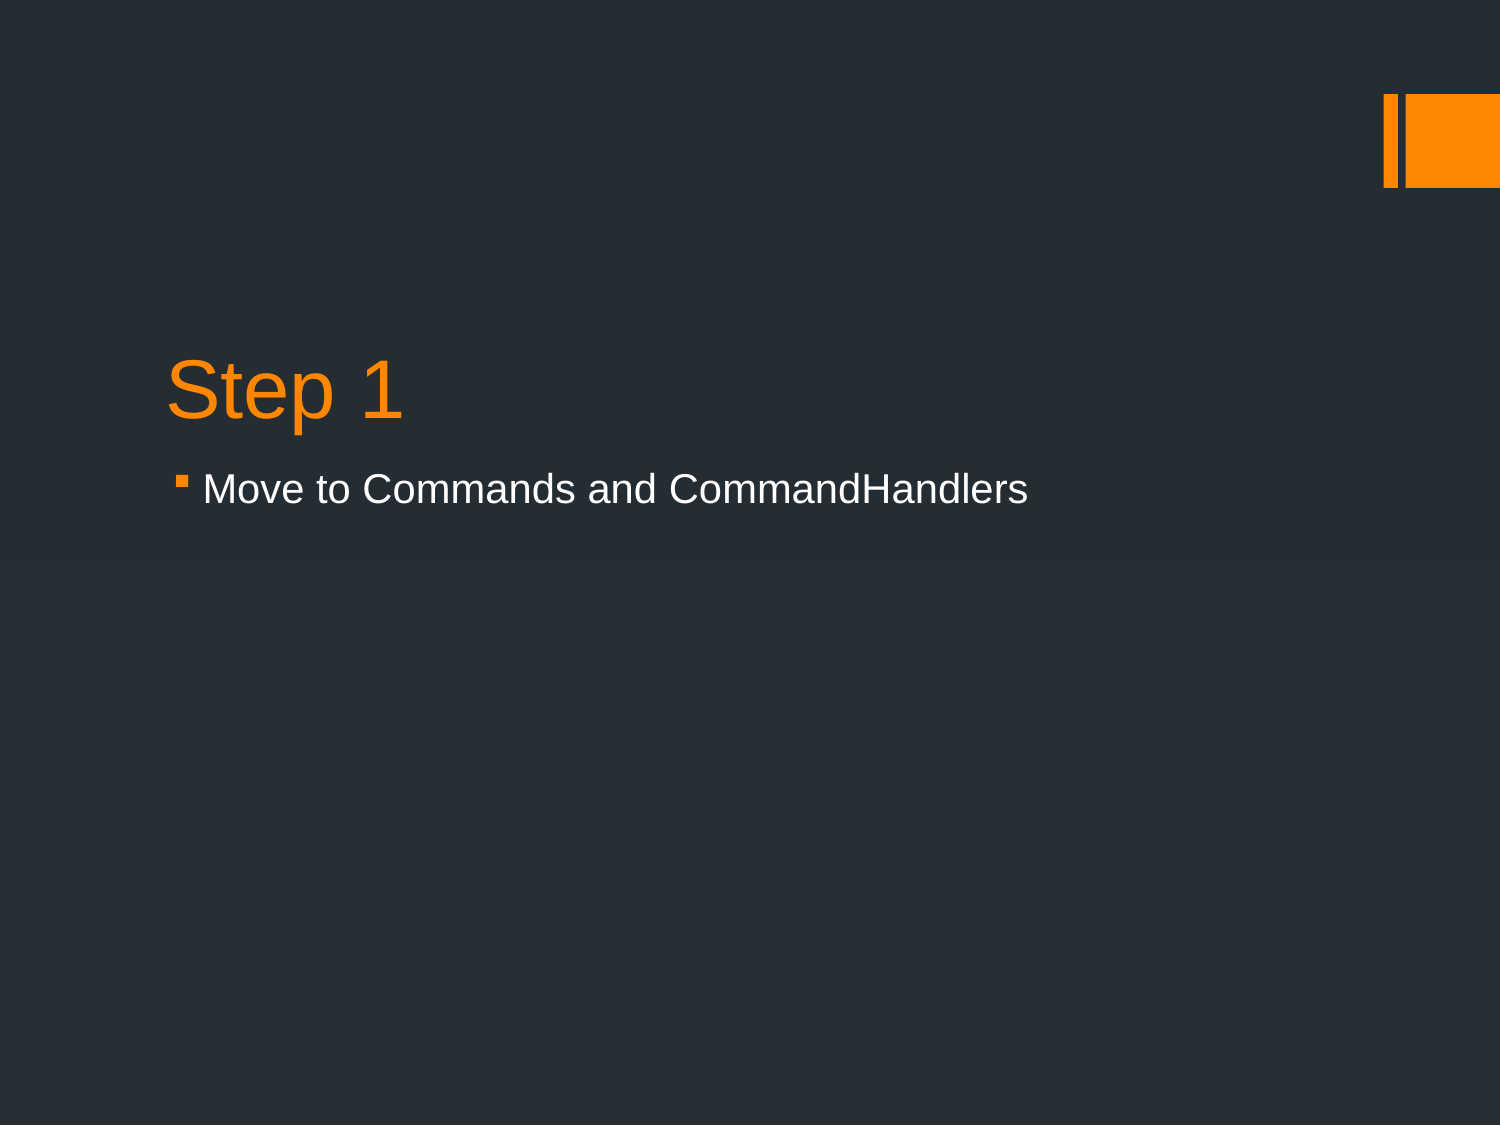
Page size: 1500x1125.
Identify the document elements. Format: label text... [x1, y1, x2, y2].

list Move to Commands and CommandHandlers [150, 454, 1350, 1035]
title Step 1 [150, 253, 1350, 443]
